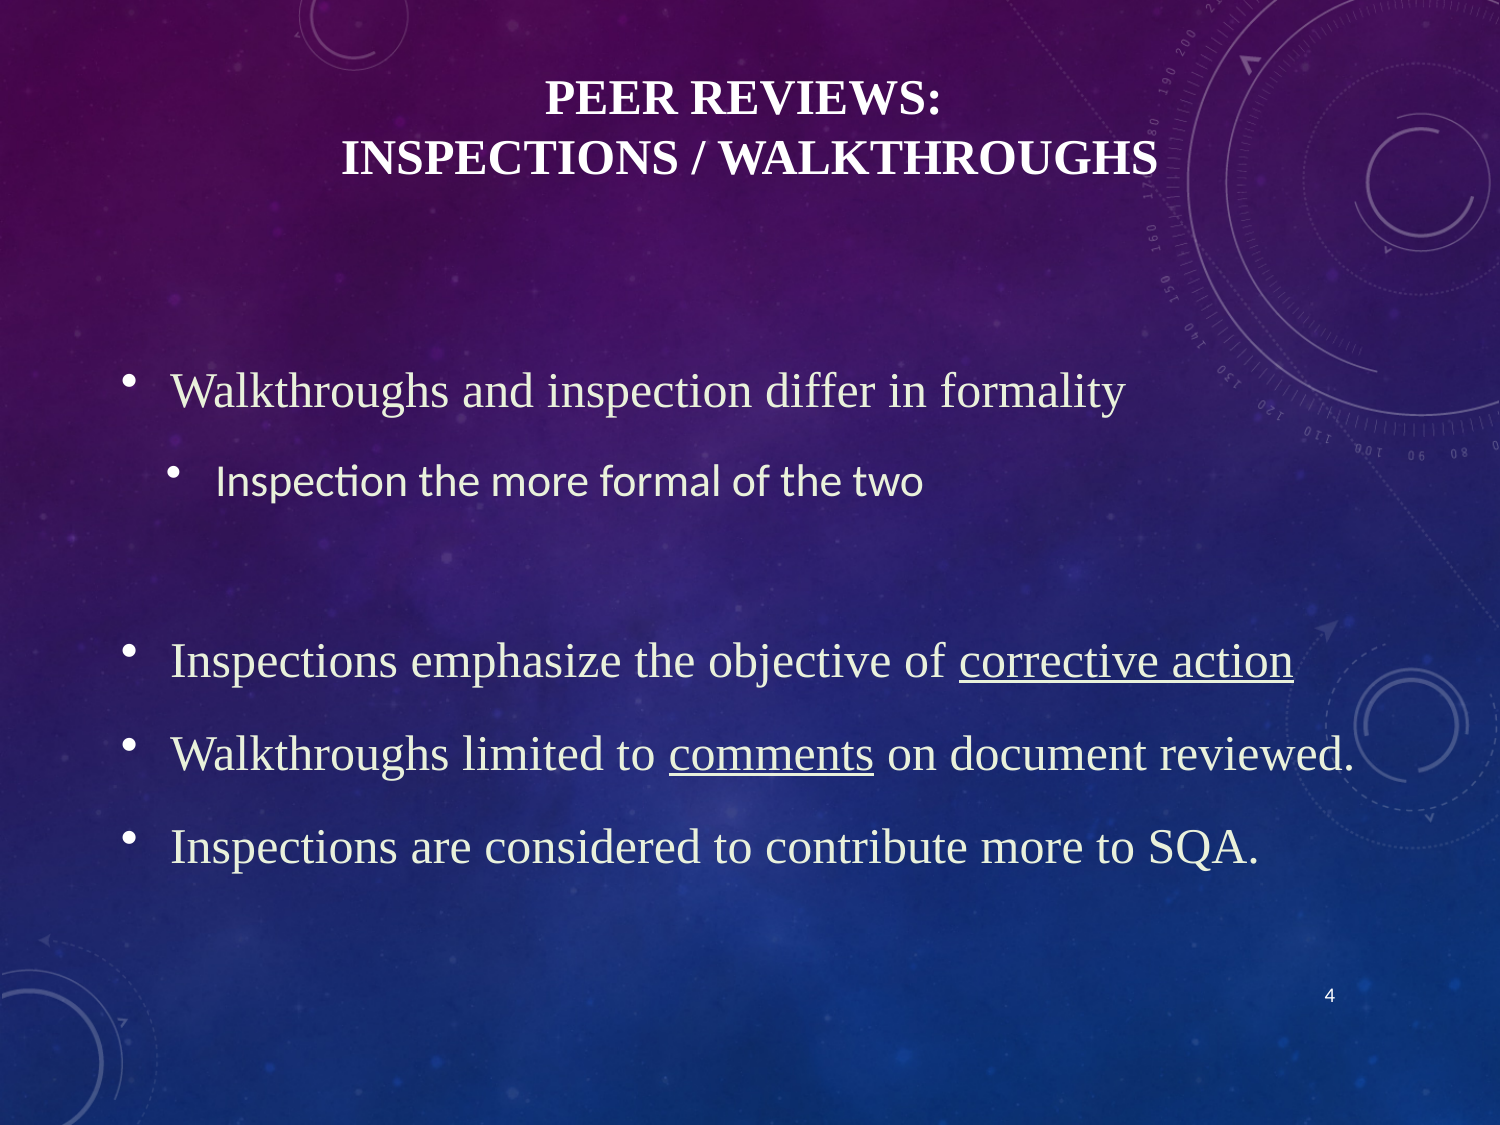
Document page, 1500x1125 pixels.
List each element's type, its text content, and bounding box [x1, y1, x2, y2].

title Peer Reviews: Inspections / WalkThroughs [112, 30, 1388, 219]
slide_number 4 [1281, 963, 1350, 1025]
picture [0, 0, 1500, 1125]
list Walkthroughs and inspection differ in formality Inspection the more formal of the two Inspections emphasize the objective of corrective action Walkthroughs limited to comments on document reviewed. Inspections are considered to contribute more to SQA. [112, 255, 1424, 931]
